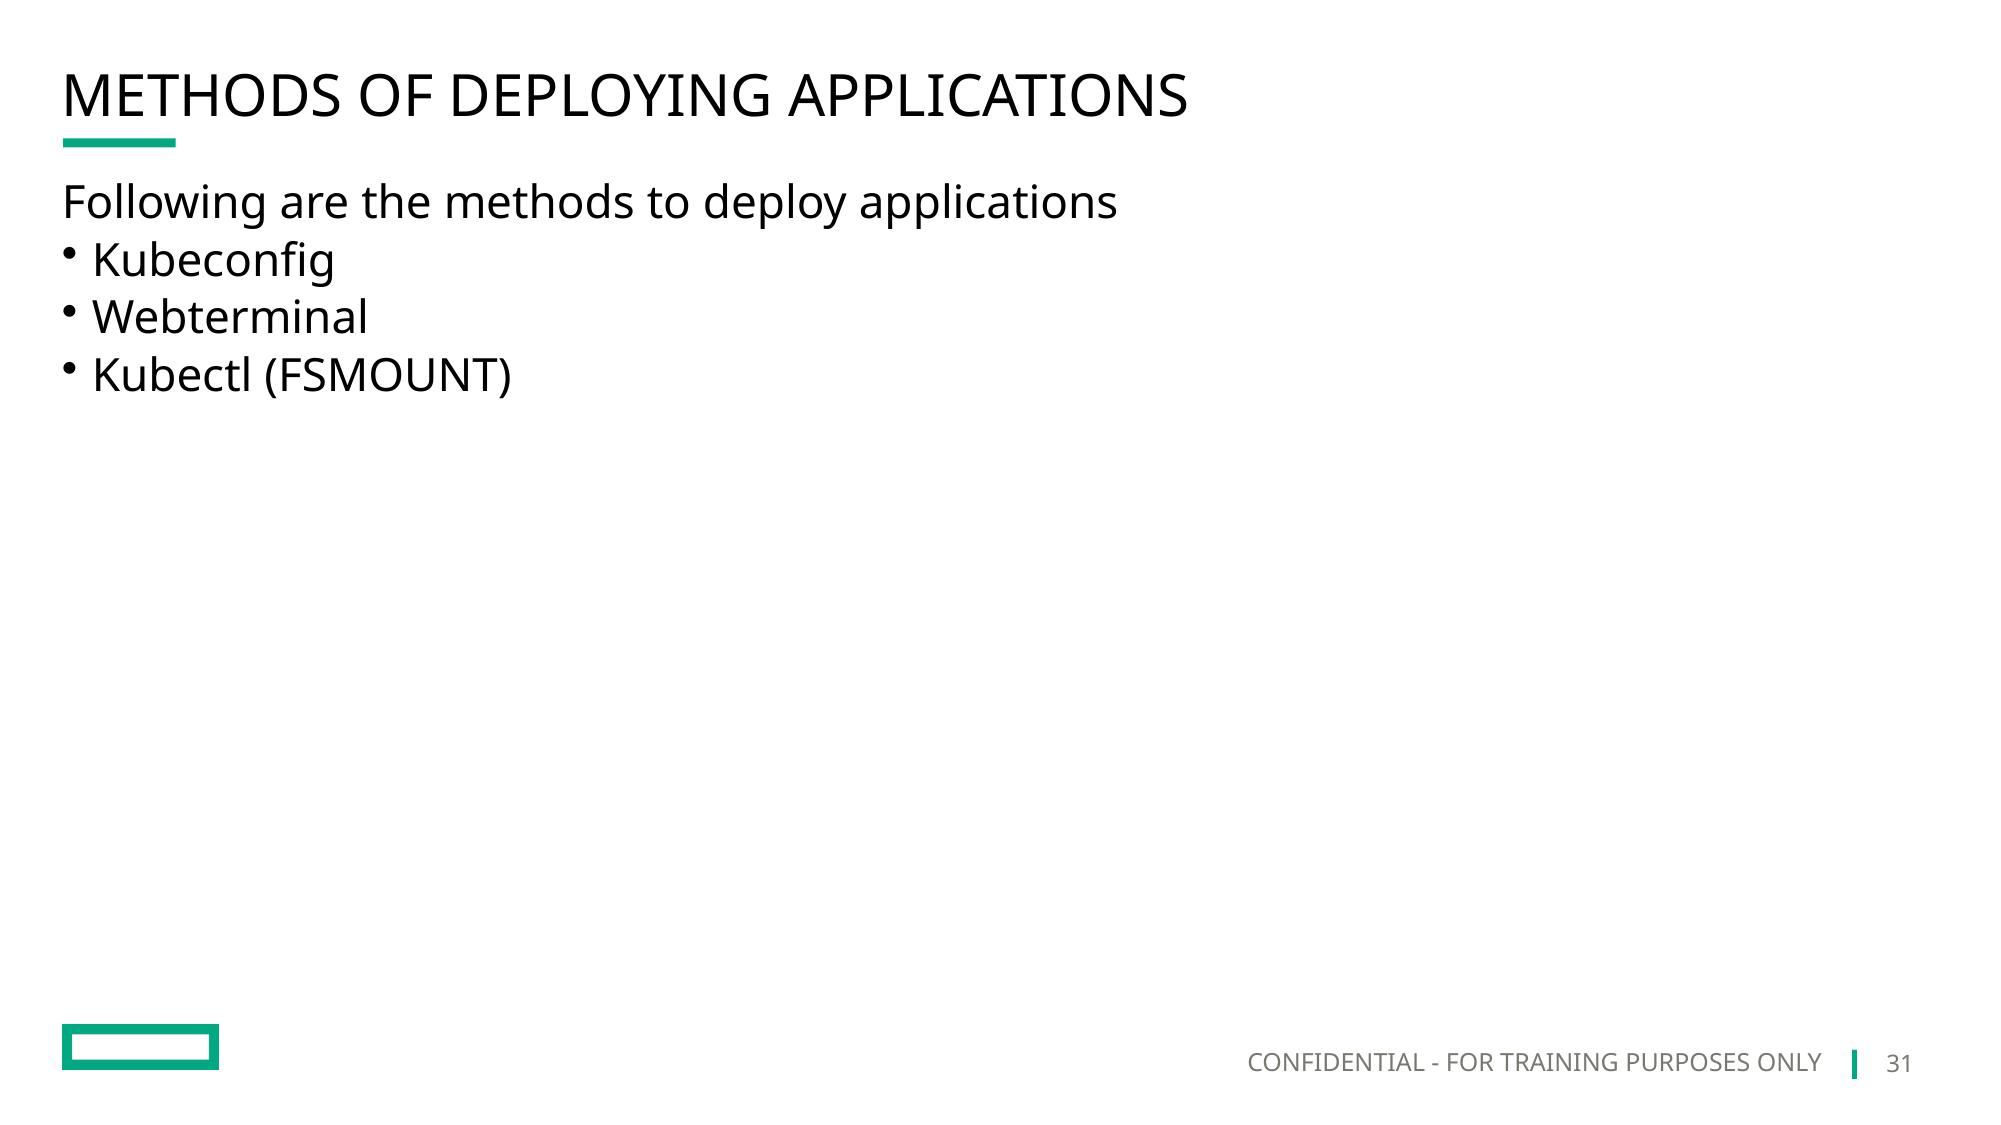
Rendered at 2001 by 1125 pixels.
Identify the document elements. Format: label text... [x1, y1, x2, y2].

footer CONFIDENTIAL - FOR TRAINING PURPOSES ONLY [1162, 1039, 1837, 1076]
list Following are the methods to deploy applications Kubeconfig Webterminal Kubectl (FSMOUNT) [42, 159, 1942, 1005]
slide_number 31 [1837, 1033, 1950, 1094]
title METHODS OF DEPLOYING APPLICATIONS [42, 60, 1927, 135]
picture [62, 1024, 219, 1070]
picture [1852, 1043, 1857, 1079]
